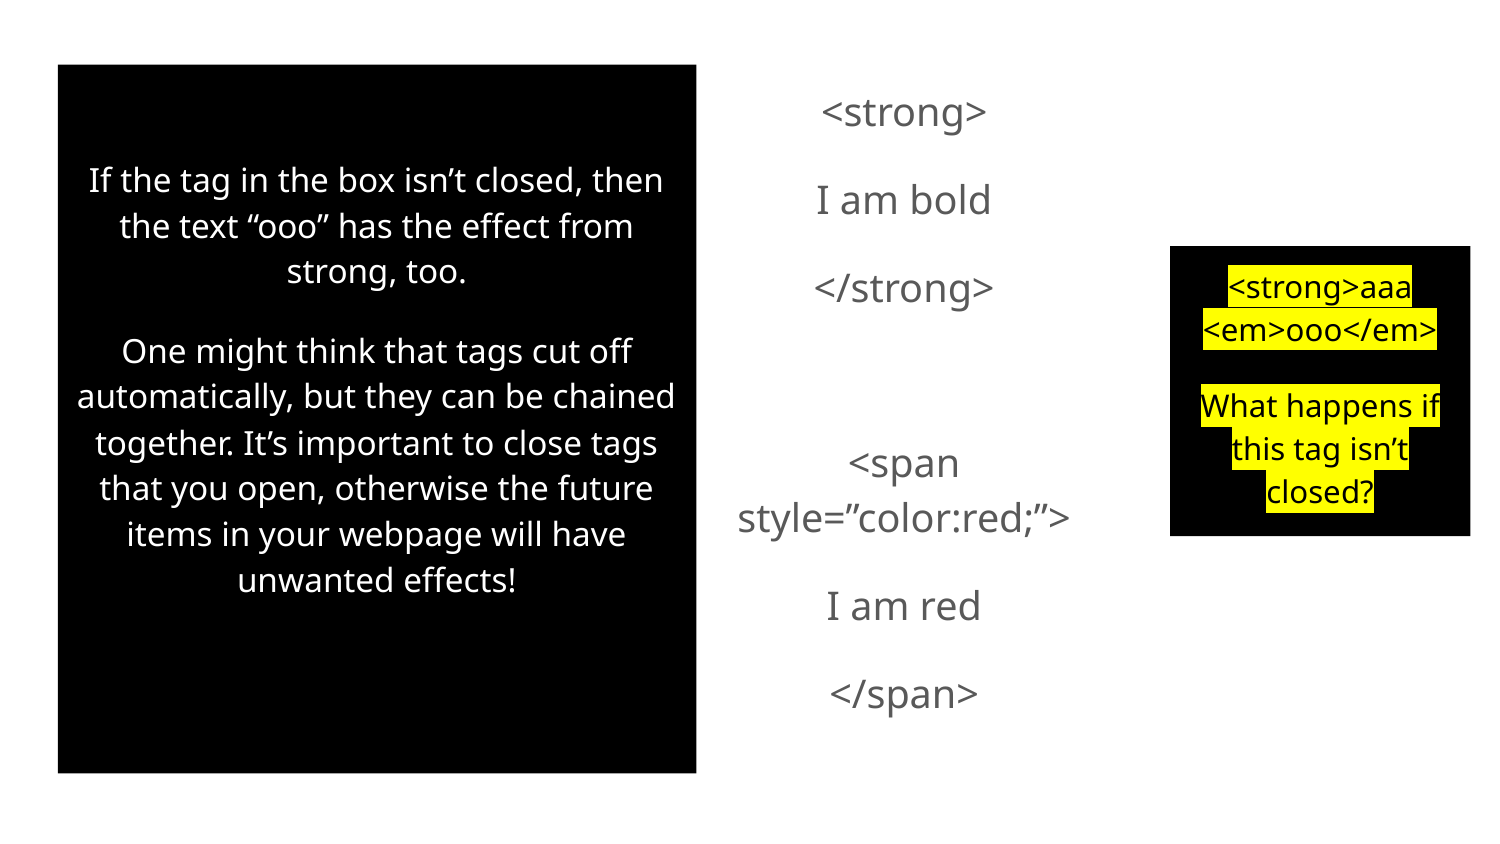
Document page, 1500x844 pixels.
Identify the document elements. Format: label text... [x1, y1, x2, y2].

list If the tag in the box isn’t closed, then the text “ooo” has the effect from strong, too. One might think that tags cut off automatically, but they can be chained together. It’s important to close tags that you open, otherwise the future items in your webpage will have unwanted effects! [57, 64, 697, 774]
list <strong>aaa <em>ooo</em> What happens if this tag isn’t closed? [1170, 246, 1471, 537]
list <strong> I am bold </strong> <span style=”color:red;”> I am red </span> [697, 64, 1113, 740]
